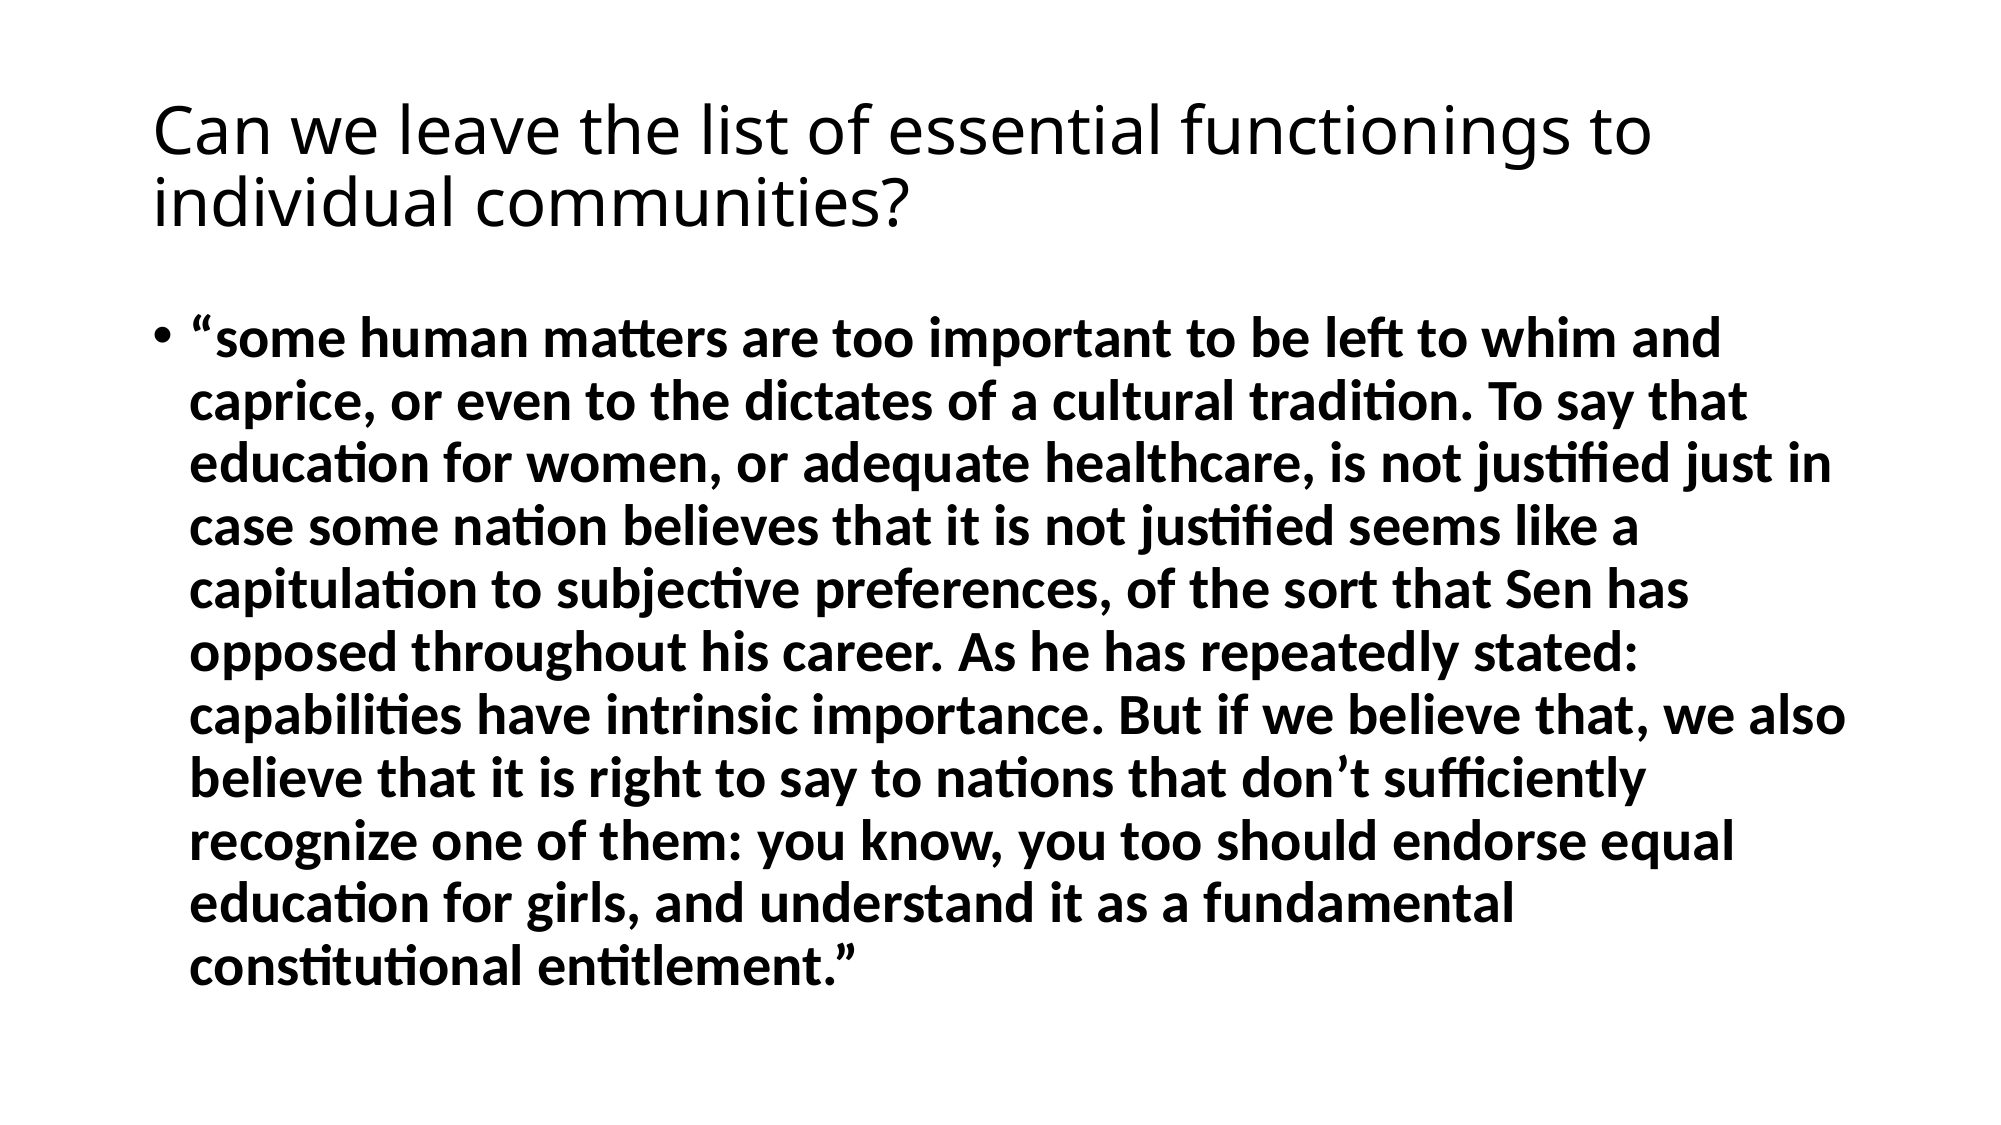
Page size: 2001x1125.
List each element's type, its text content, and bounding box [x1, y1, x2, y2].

list “some human matters are too important to be left to whim and caprice, or even to the dictates of a cultural tradition. To say that education for women, or adequate healthcare, is not justified just in case some nation believes that it is not justified seems like a capitulation to subjective preferences, of the sort that Sen has opposed throughout his career. As he has repeatedly stated: capabilities have intrinsic importance. But if we believe that, we also believe that it is right to say to nations that don’t sufficiently recognize one of them: you know, you too should endorse equal education for girls, and understand it as a fundamental constitutional entitlement.” [137, 299, 1863, 1014]
title Can we leave the list of essential functionings to individual communities? [137, 59, 1863, 278]
